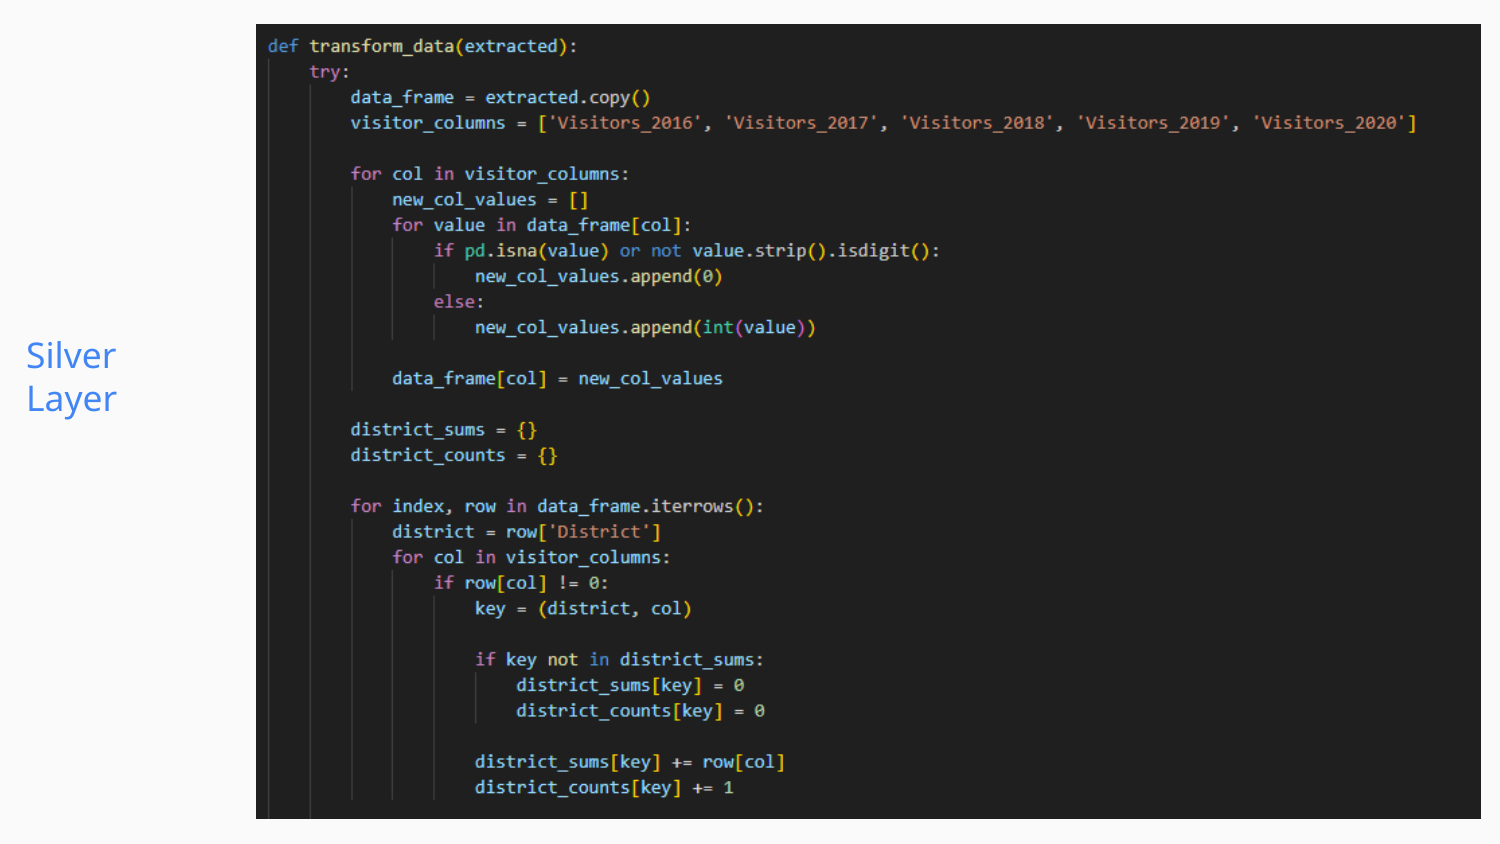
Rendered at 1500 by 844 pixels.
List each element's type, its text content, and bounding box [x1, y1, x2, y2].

text_box Silver Layer [10, 318, 225, 422]
picture [256, 24, 1481, 819]
